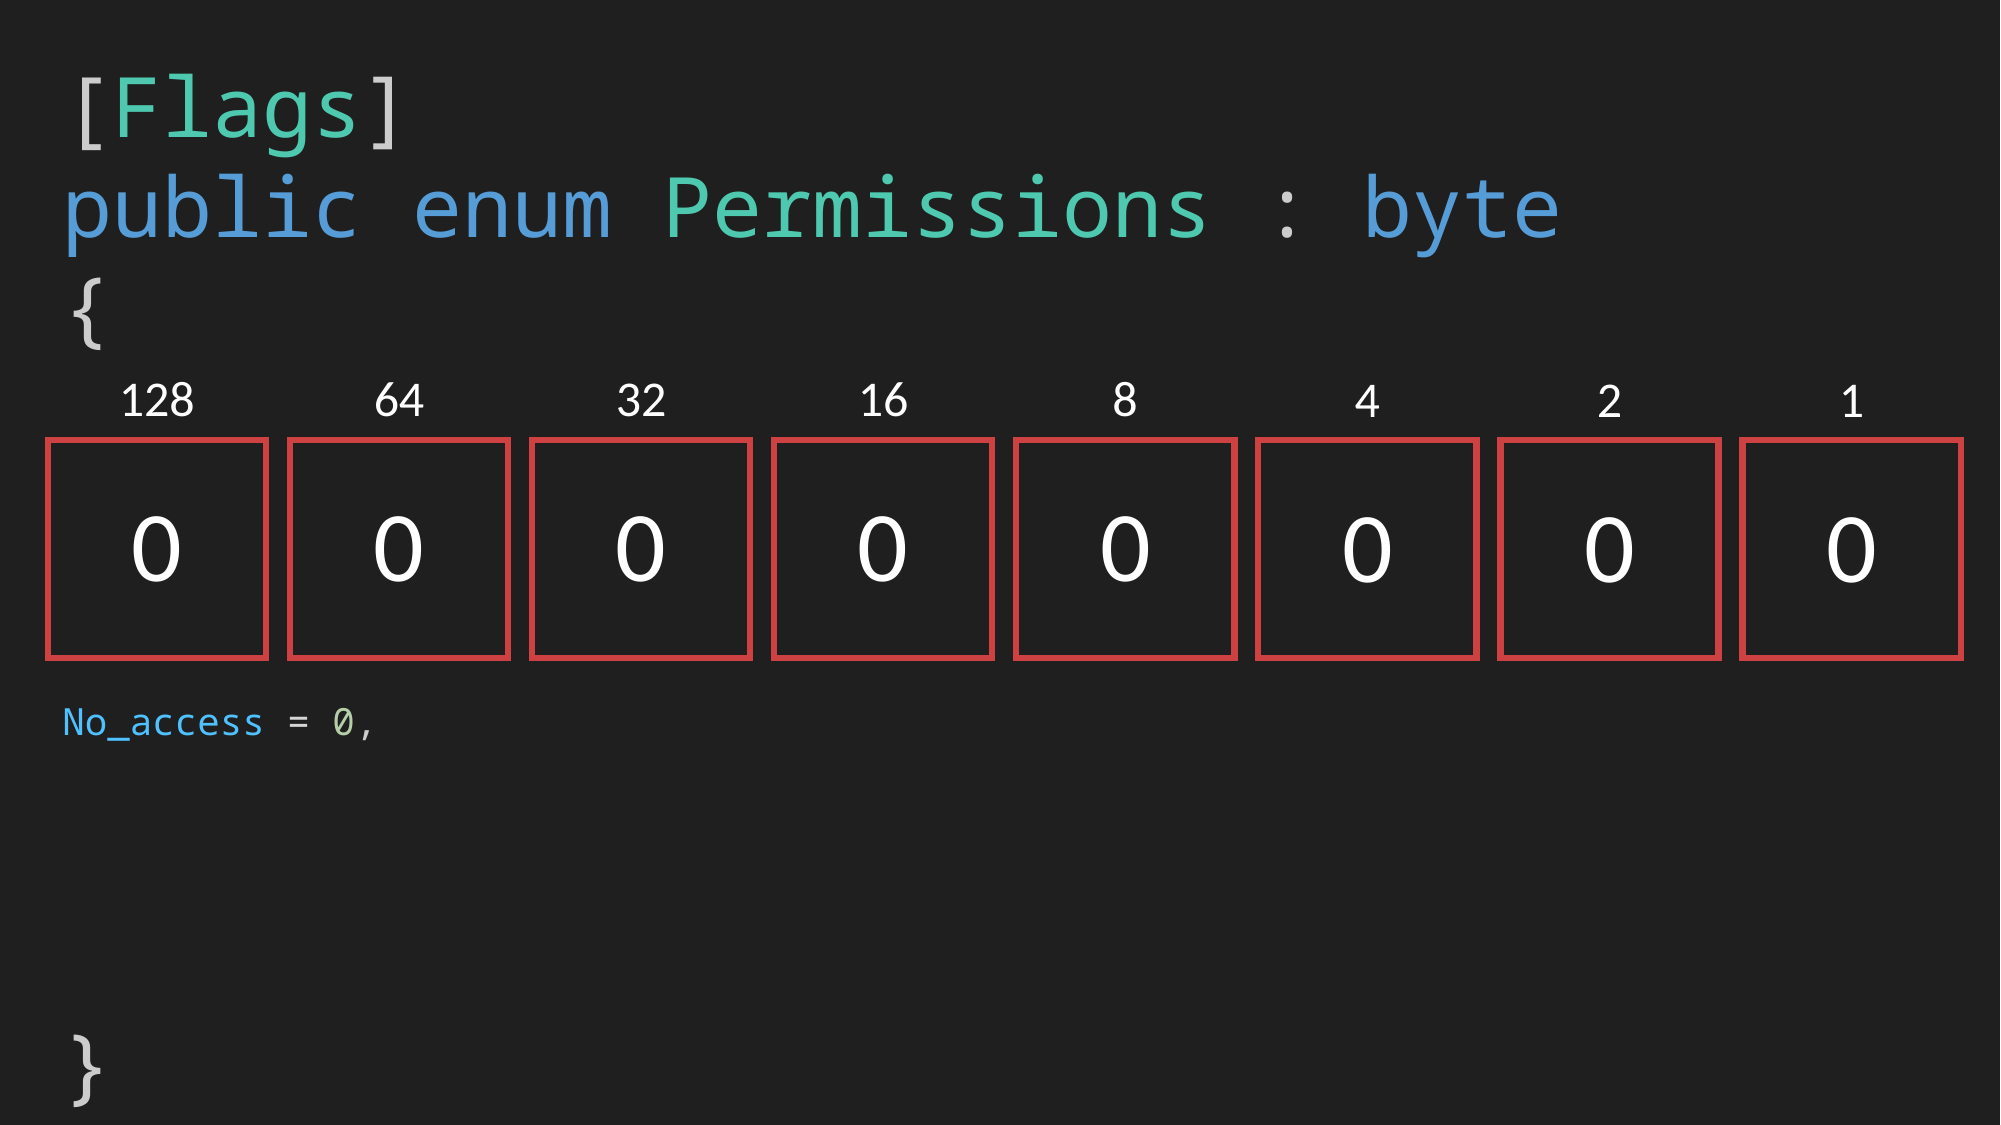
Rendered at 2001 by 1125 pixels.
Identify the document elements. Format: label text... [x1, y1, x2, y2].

text_box [531, 439, 751, 659]
text_box [289, 439, 509, 659]
text_box 0 [116, 474, 198, 609]
text_box [Flags] public enum Permissions : byte { [47, 46, 1961, 362]
text_box 32 [600, 358, 682, 434]
text_box 8 [1097, 358, 1153, 434]
text_box [1742, 439, 1962, 659]
text_box 0 [842, 474, 924, 609]
text_box [47, 439, 267, 659]
text_box 0 [600, 474, 682, 609]
text_box 0 [358, 474, 440, 609]
text_box [1015, 439, 1235, 659]
text_box 2 [1581, 359, 1637, 435]
text_box No_access = 0, [47, 690, 1048, 751]
text_box [1257, 439, 1477, 659]
text_box 128 [104, 358, 210, 434]
text_box [1499, 439, 1720, 659]
text_box 4 [1339, 359, 1395, 435]
text_box [773, 439, 993, 659]
text_box 0 [1569, 474, 1650, 610]
text_box 16 [843, 358, 924, 434]
text_box 0 [1811, 474, 1892, 610]
text_box } [47, 1004, 1961, 1119]
text_box 64 [358, 358, 440, 434]
text_box 0 [1327, 474, 1408, 610]
text_box 0 [1085, 474, 1166, 609]
text_box 1 [1824, 359, 1880, 435]
